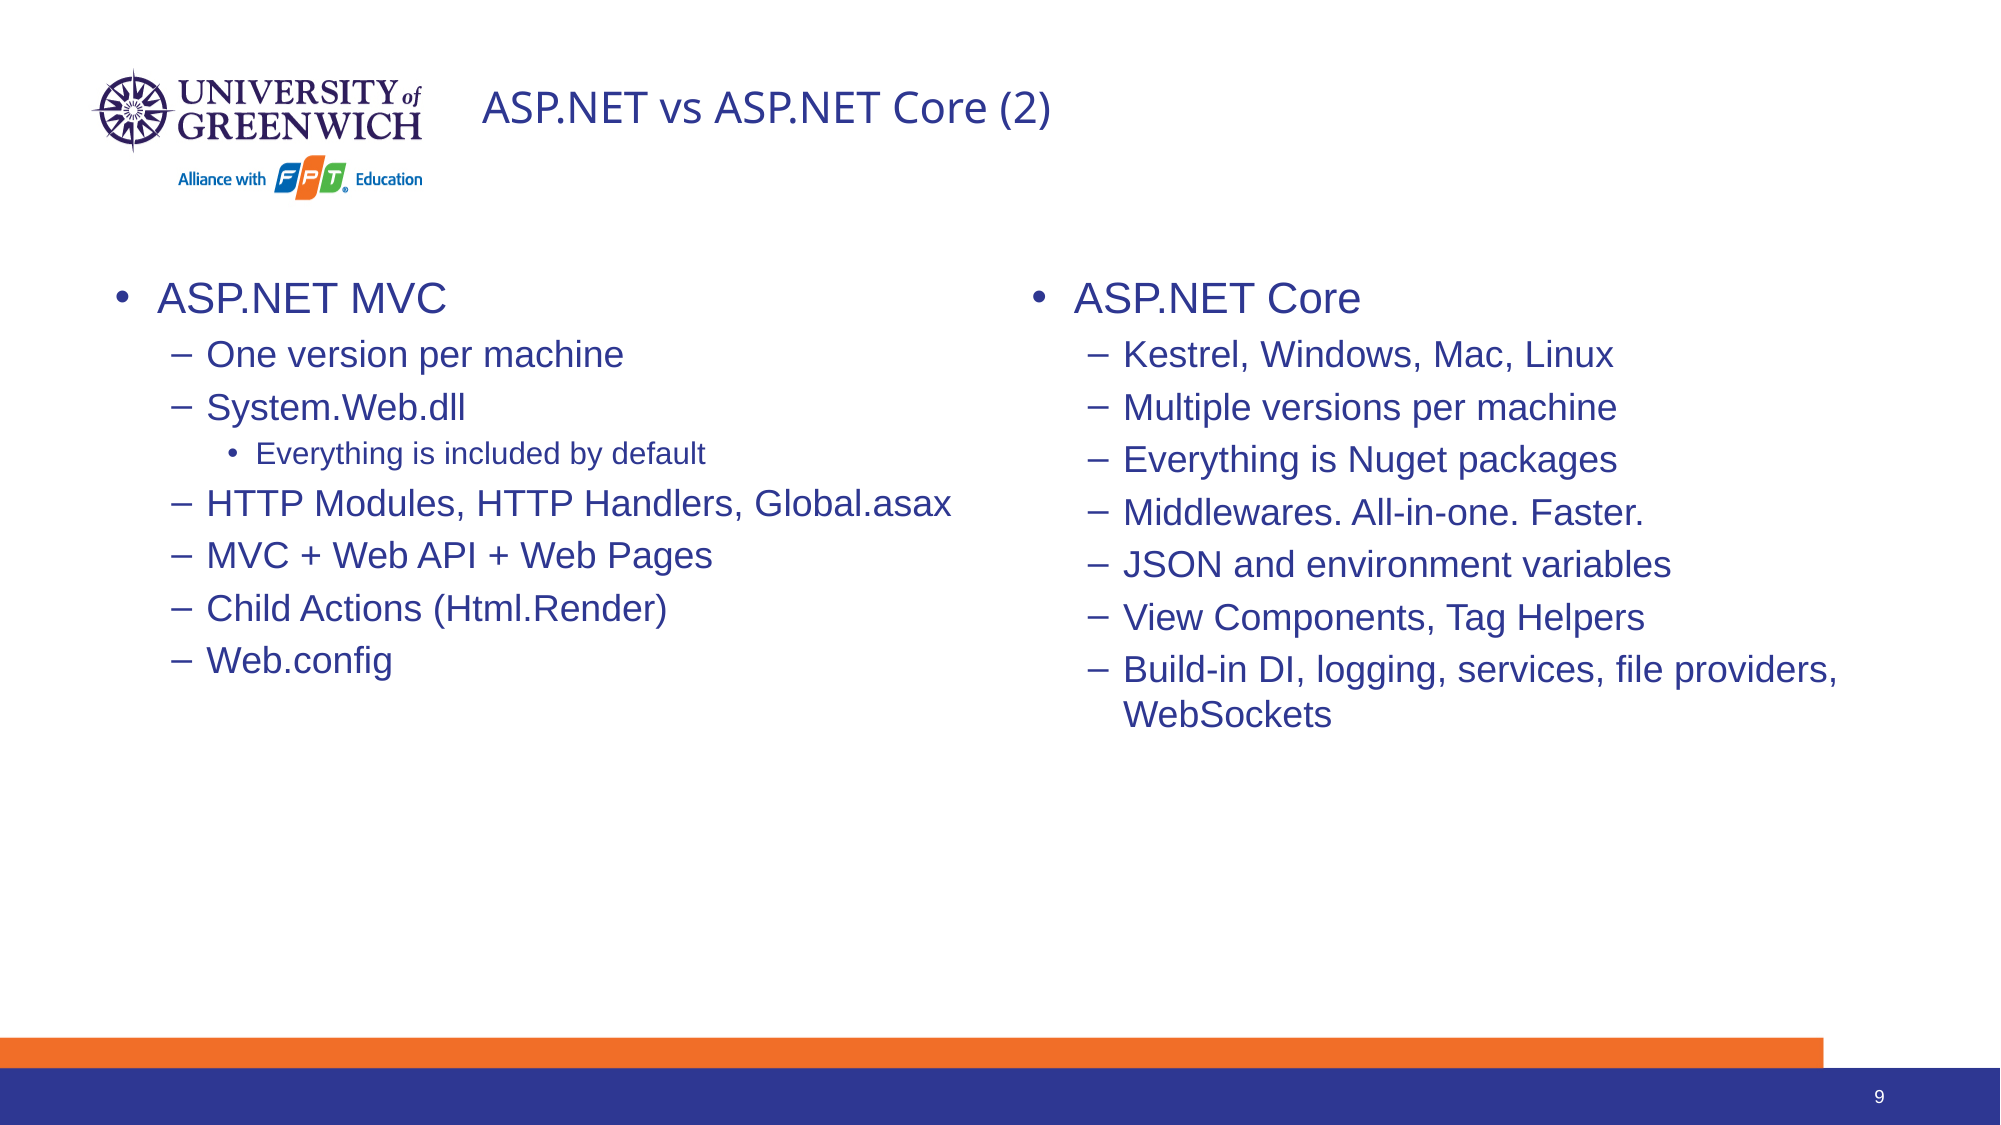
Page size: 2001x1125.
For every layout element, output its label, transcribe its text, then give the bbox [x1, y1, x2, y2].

slide_number 9 [1433, 1065, 1900, 1125]
picture [0, 0, 2000, 1125]
list ASP.NET MVC One version per machine System.Web.dll Everything is included by default HTTP Modules, HTTP Handlers, Global.asax MVC + Web API + Web Pages Child Actions (Html.Render) Web.config [99, 262, 984, 1005]
title ASP.NET vs ASP.NET Core (2) [464, 22, 1900, 189]
list ASP.NET Core Kestrel, Windows, Mac, Linux Multiple versions per machine Everything is Nuget packages Middlewares. All-in-one. Faster. JSON and environment variables View Components, Tag Helpers Build-in DI, logging, services, file providers, WebSockets [1016, 262, 1900, 1005]
